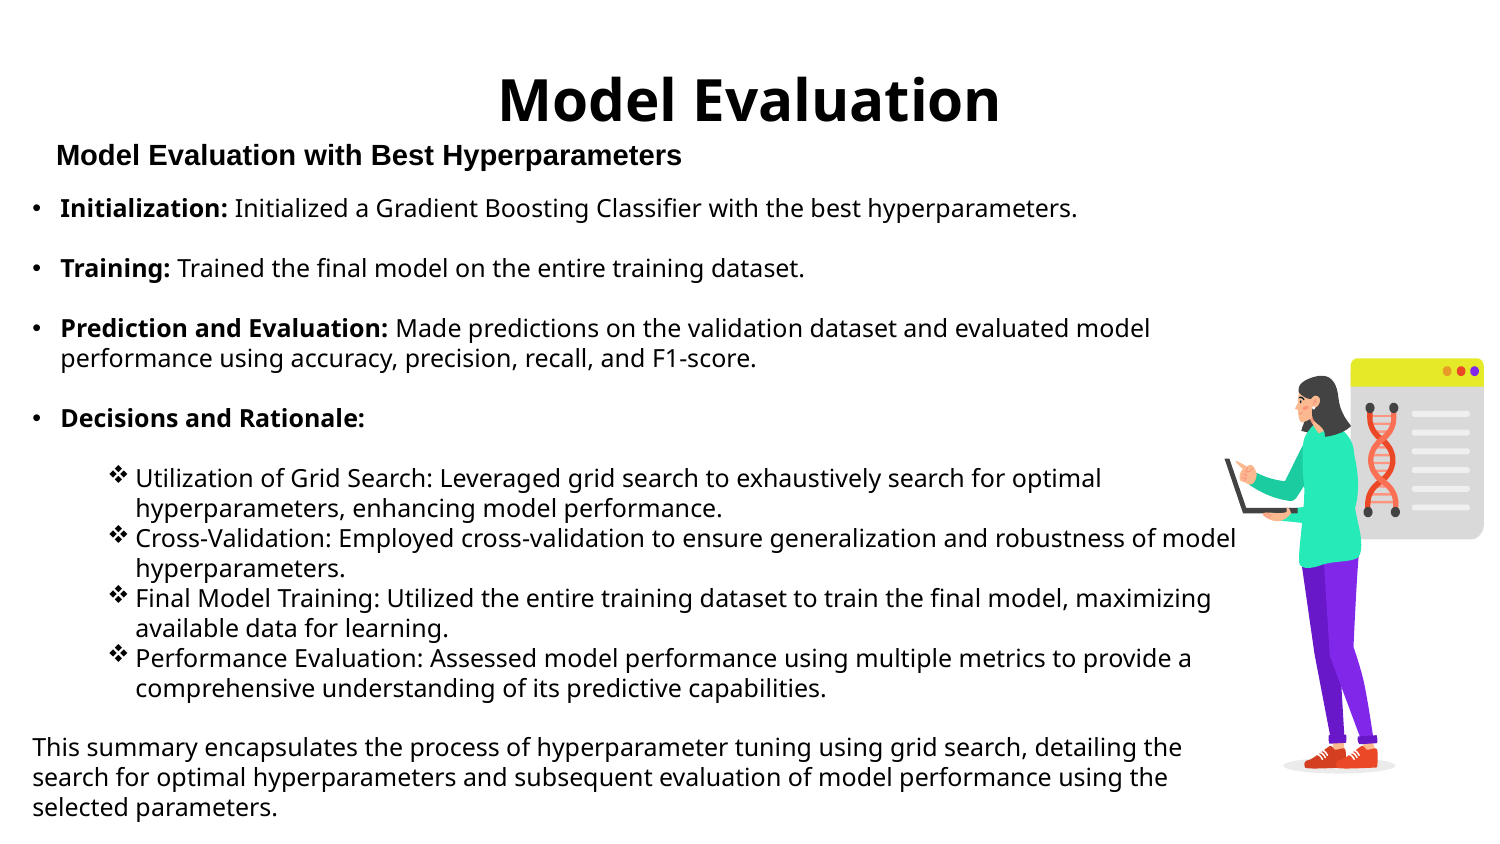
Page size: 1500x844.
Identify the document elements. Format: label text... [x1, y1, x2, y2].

text_box Initialization: Initialized a Gradient Boosting Classifier with the best hyperparameters. Training: Trained the final model on the entire training dataset. Prediction and Evaluation: Made predictions on the validation dataset and evaluated model performance using accuracy, precision, recall, and F1-score. Decisions and Rationale: Utilization of Grid Search: Leveraged grid search to exhaustively search for optimal hyperparameters, enhancing model performance. Cross-Validation: Employed cross-validation to ensure generalization and robustness of model hyperparameters. Final Model Training: Utilized the entire training dataset to train the final model, maximizing available data for learning. Performance Evaluation: Assessed model performance using multiple metrics to provide a comprehensive understanding of its predictive capabilities. This summary encapsulates the process of hyperparameter tuning using grid search, detailing the search for optimal hyperparameters and subsequent evaluation of model performance using the selected parameters. [17, 185, 1266, 832]
text_box Model Evaluation with Best Hyperparameters [41, 128, 949, 179]
title Model Evaluation [75, 67, 1425, 129]
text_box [1224, 358, 1484, 774]
